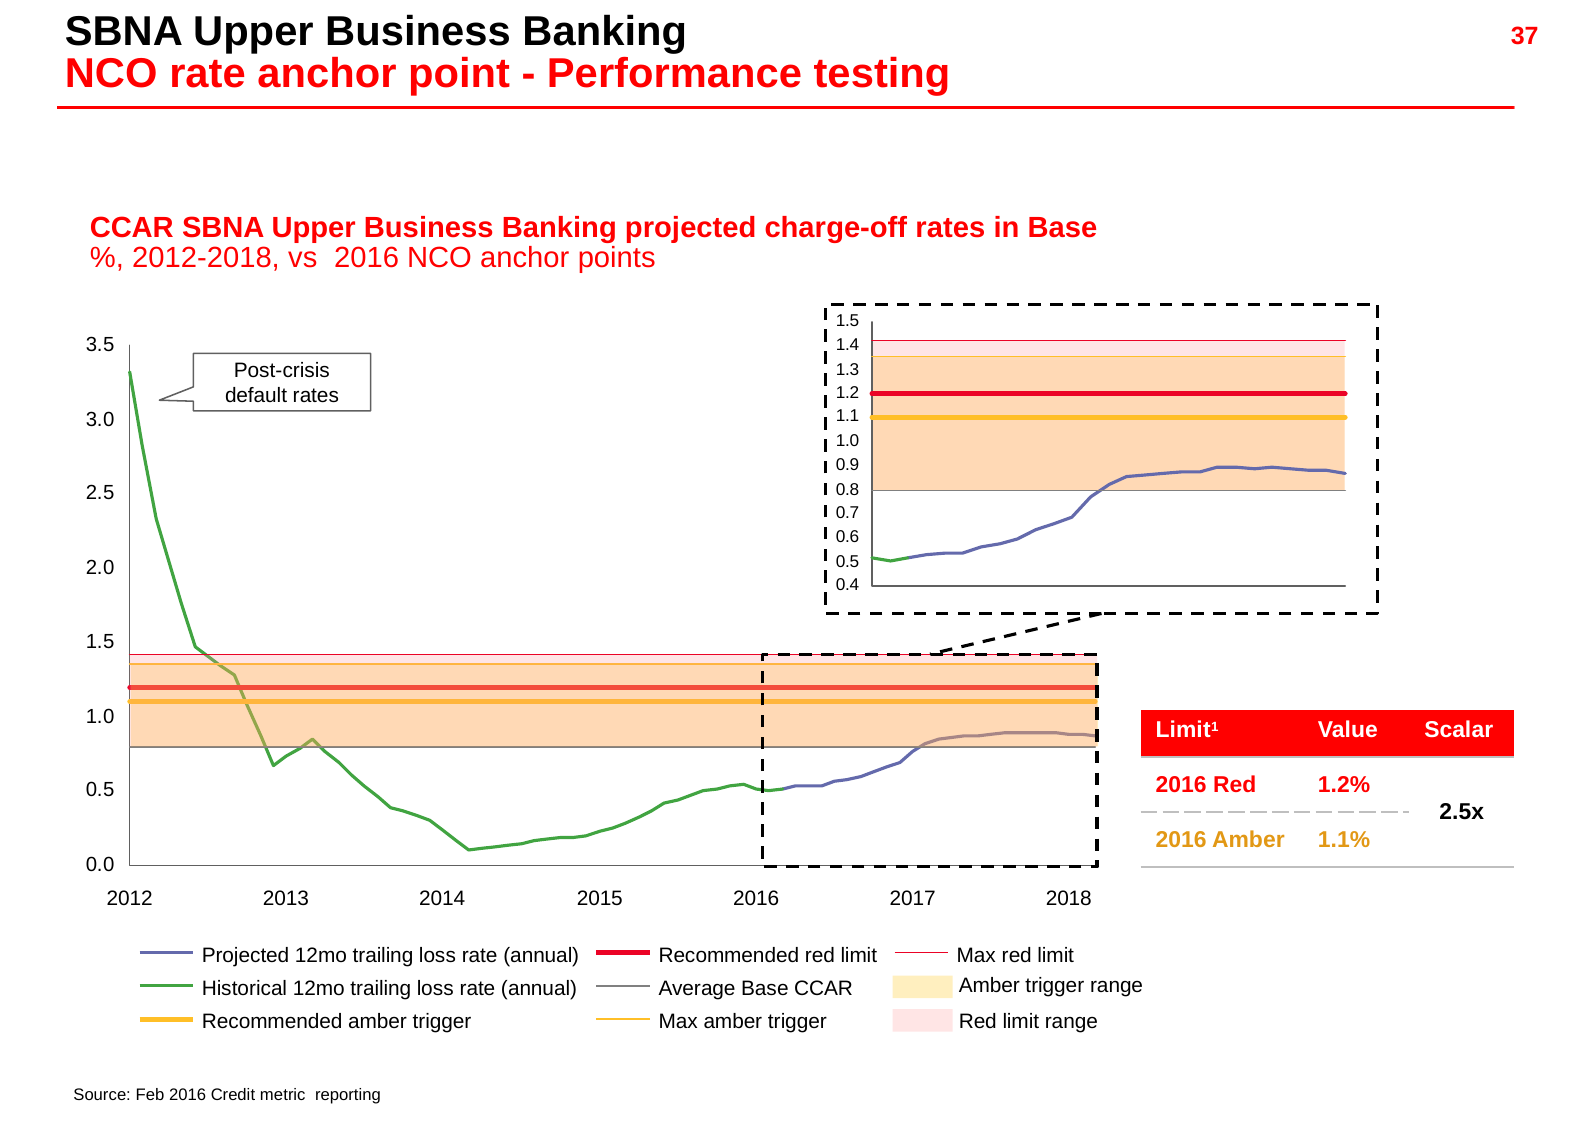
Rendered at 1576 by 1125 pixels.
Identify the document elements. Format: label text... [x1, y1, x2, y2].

text_box Max amber trigger [658, 1007, 828, 1033]
table_cell 2016 Red [1141, 758, 1303, 812]
text_box Source: Feb 2016 Credit metric reporting [73, 1083, 1499, 1104]
text_box [892, 975, 953, 999]
text_box SBNA Upper Business Banking NCO rate anchor point - Performance testing [50, 3, 1515, 104]
text_box Projected 12mo trailing loss rate (annual) [201, 941, 580, 967]
text_box Max red limit [956, 941, 1075, 967]
table_cell 1.2% [1303, 758, 1409, 812]
table_cell 2016 Amber [1141, 812, 1303, 866]
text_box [929, 613, 1102, 655]
table_cell 2.5x [1409, 758, 1514, 866]
text_box Red limit range [958, 1007, 1098, 1033]
text_box Recommended amber trigger [201, 1007, 472, 1033]
text_box [1365, 303, 1379, 614]
text_box Average Base CCAR [658, 974, 854, 1000]
text_box Amber trigger range [958, 971, 1144, 998]
table_header Scalar [1409, 710, 1514, 756]
table_cell 1.1% [1303, 812, 1409, 866]
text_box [62, 299, 1113, 909]
text_box Historical 12mo trailing loss rate (annual) [201, 974, 578, 1000]
table_header Value [1303, 710, 1409, 756]
text_box [892, 1008, 953, 1032]
table_header Limit1 [1141, 710, 1303, 756]
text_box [812, 281, 1365, 626]
text_box Recommended red limit [658, 941, 878, 967]
text_box CCAR SBNA Upper Business Banking projected charge-off rates in Base %, 2012-2018, vs 2016 NCO anchor points [74, 206, 1153, 281]
